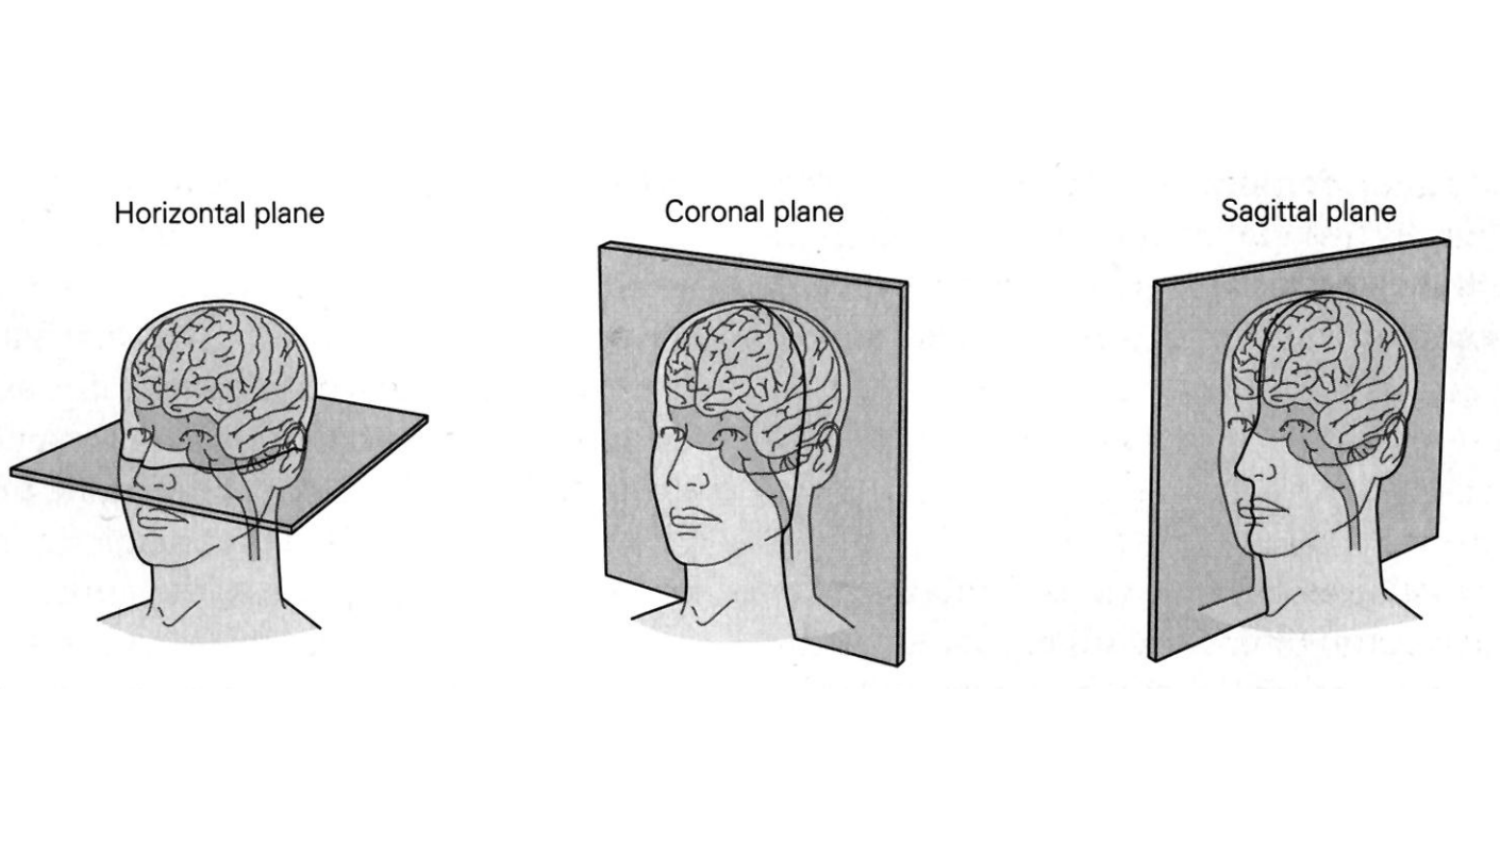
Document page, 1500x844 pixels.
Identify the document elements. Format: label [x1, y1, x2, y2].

picture [0, 153, 1500, 689]
